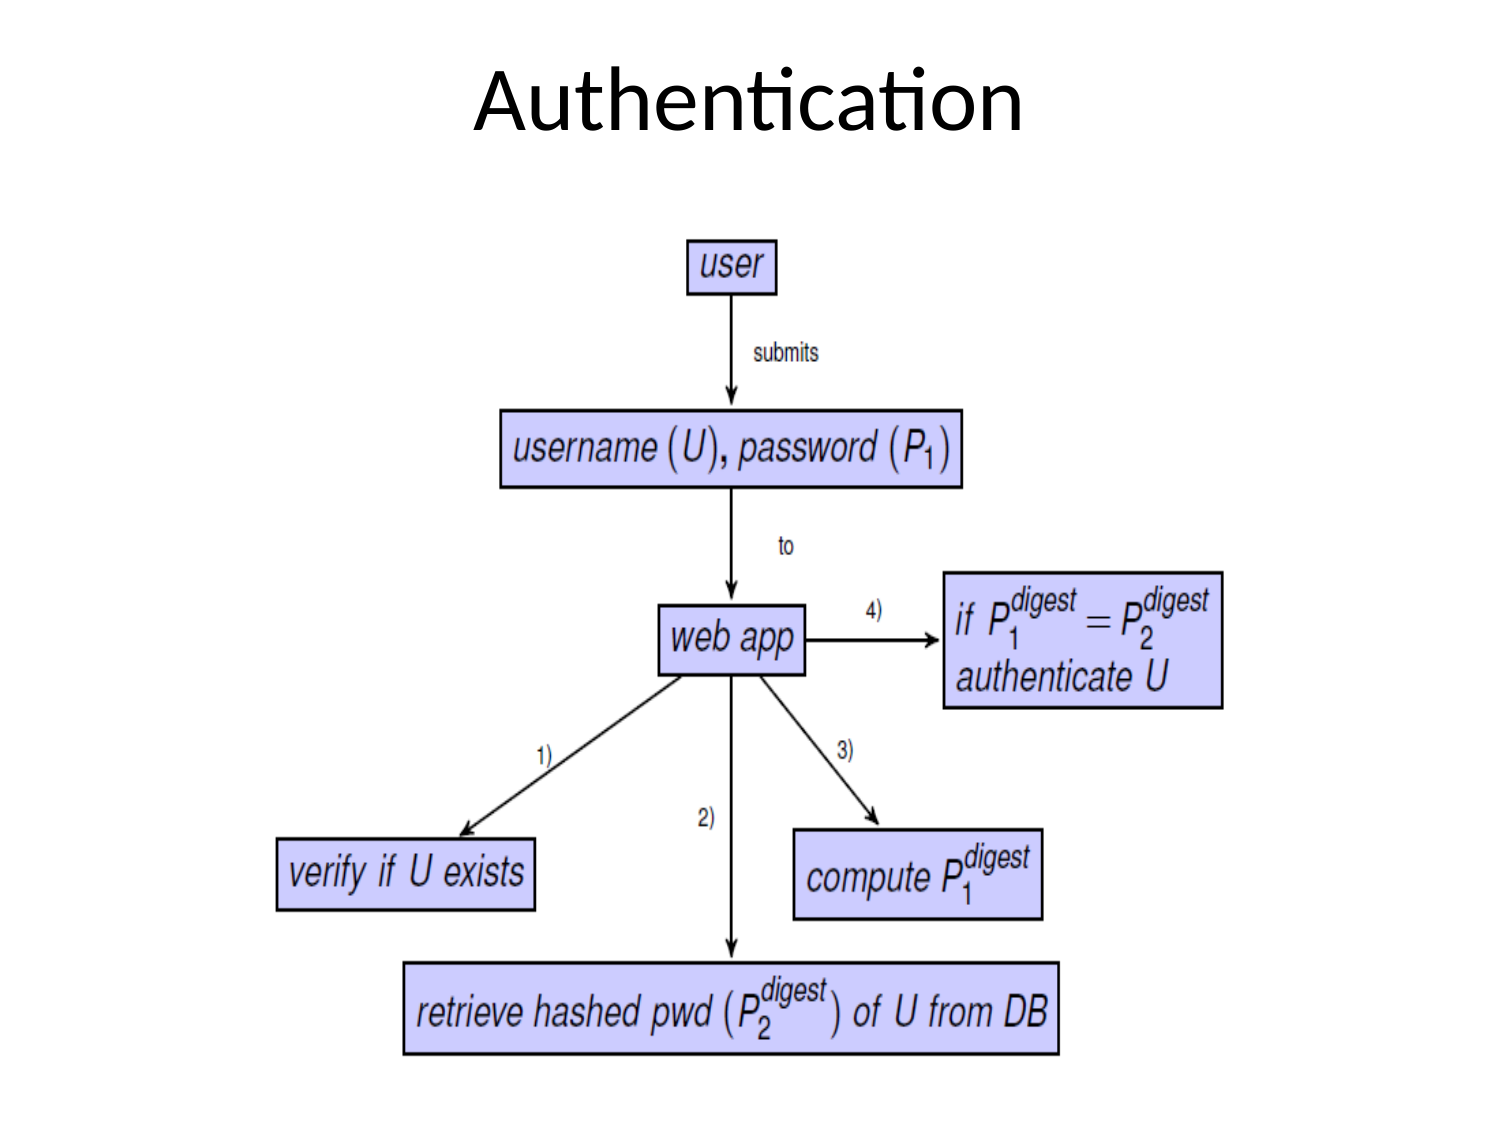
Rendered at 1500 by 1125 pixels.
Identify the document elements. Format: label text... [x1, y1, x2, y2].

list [254, 196, 1246, 1067]
title Authentication [75, 0, 1425, 188]
